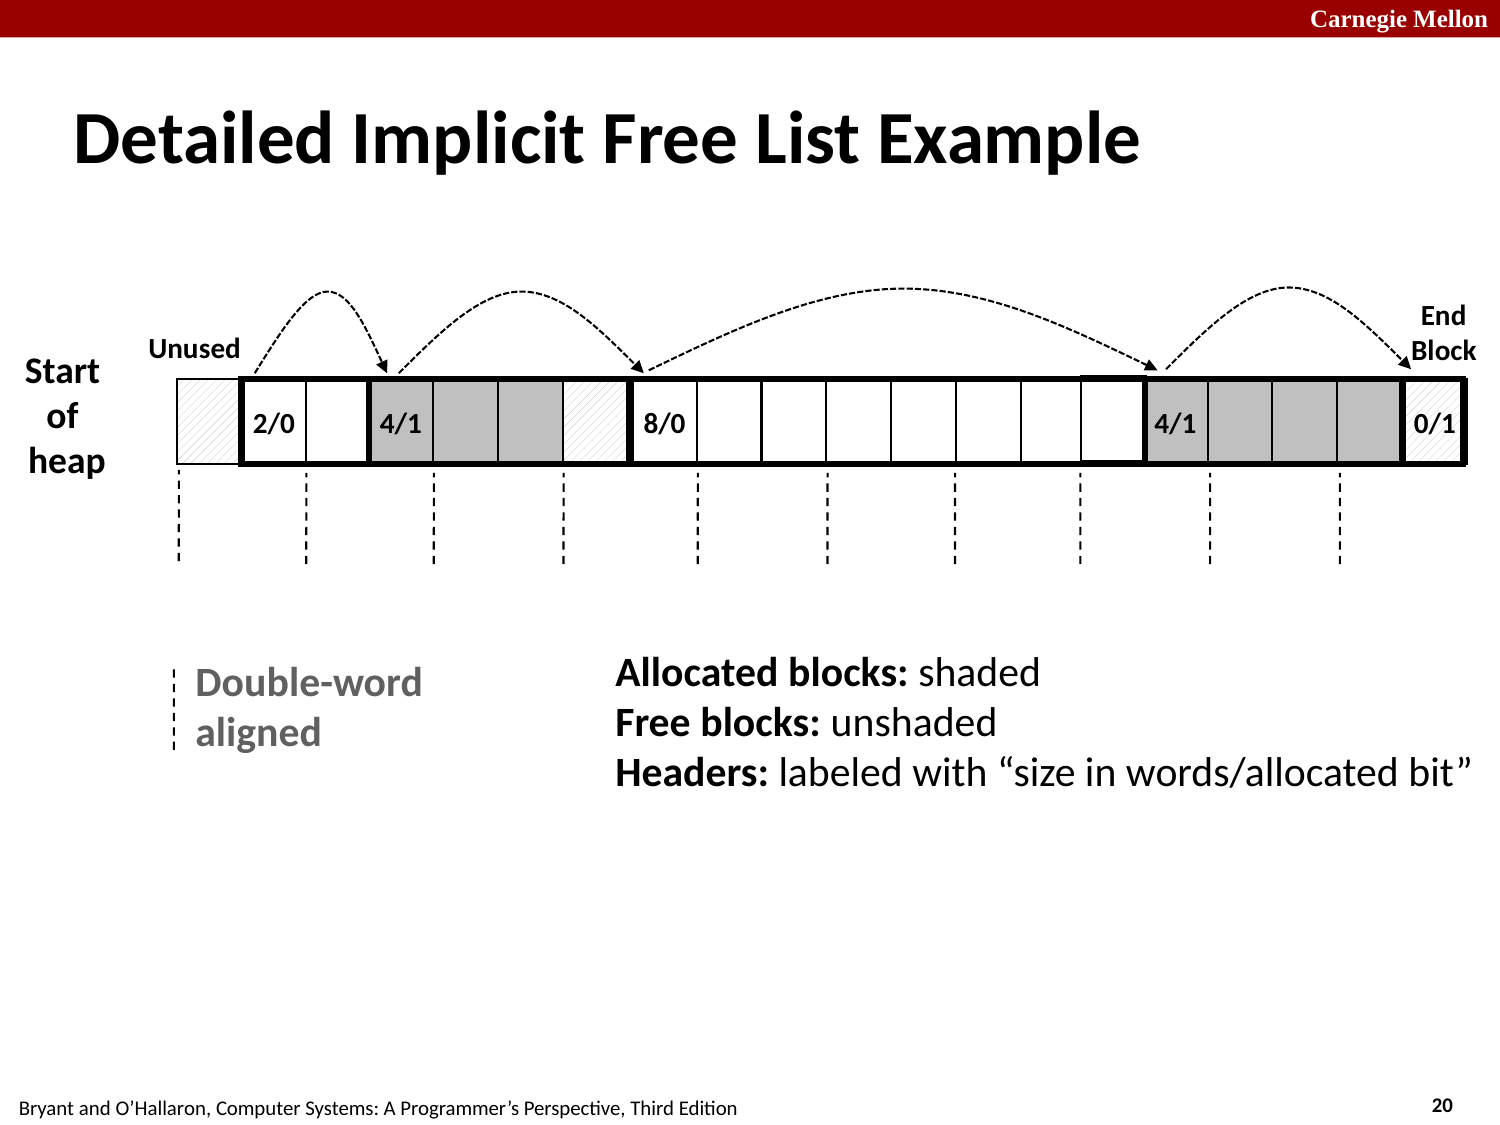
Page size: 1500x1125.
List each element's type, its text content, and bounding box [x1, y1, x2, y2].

text_box [1402, 378, 1463, 464]
text_box [630, 378, 1146, 464]
text_box [398, 291, 644, 374]
text_box [368, 378, 630, 464]
text_box [241, 378, 368, 464]
text_box [1146, 378, 1402, 464]
text_box Start of heap [10, 338, 124, 489]
text_box Double-word aligned [180, 647, 487, 762]
text_box [254, 291, 388, 374]
text_box [1166, 287, 1412, 370]
text_box [648, 288, 1158, 371]
text_box [176, 379, 241, 464]
text_box 0/1 [1463, 379, 1468, 464]
title Detailed Implicit Free List Example [58, 71, 1305, 197]
text_box End Block [1396, 289, 1492, 374]
text_box Unused [133, 322, 256, 372]
text_box Allocated blocks: shaded Free blocks: unshaded Headers: labeled with “size in words/allocated bit” [600, 637, 1489, 803]
